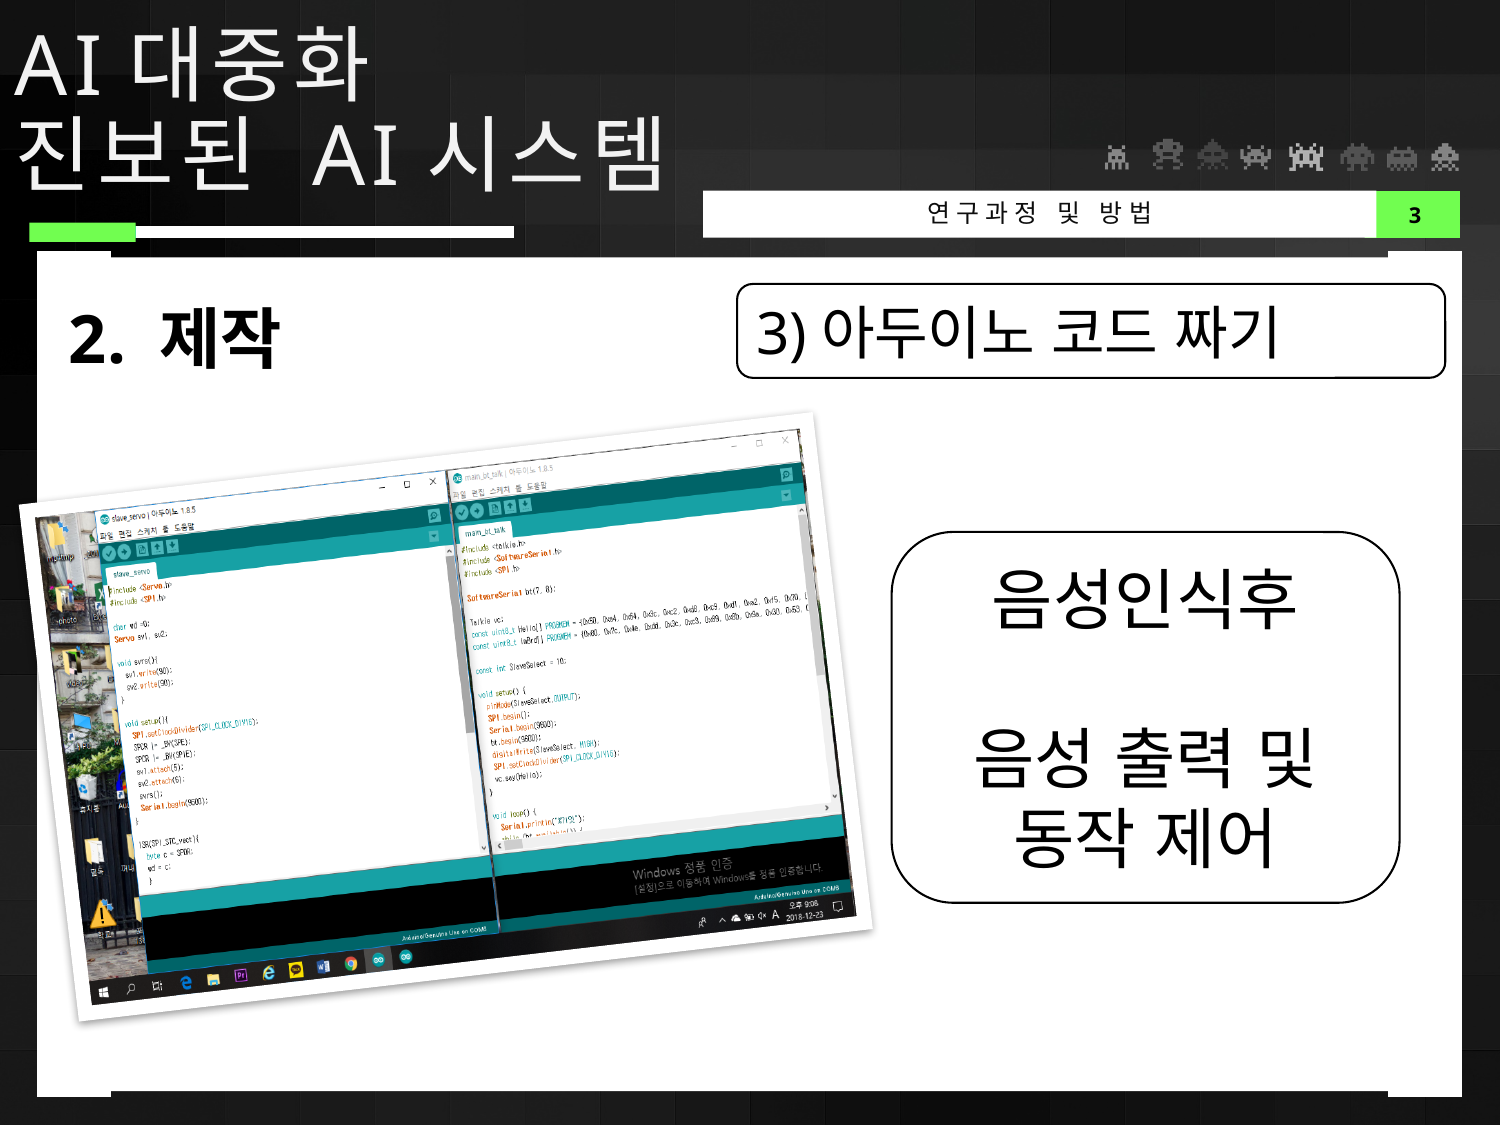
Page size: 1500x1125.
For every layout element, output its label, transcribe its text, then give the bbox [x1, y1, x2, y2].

text_box 3)아두이노 코드 짜기 [736, 282, 1447, 379]
slide_number 3 [1377, 191, 1460, 238]
text_box 음성인식후 음성 출력 및 동작 제어 [890, 530, 1401, 904]
text_box 2. 제작 [54, 289, 298, 385]
picture [0, 0, 1500, 1125]
list 연구과정 및 방법 [703, 190, 1377, 238]
text_box [28, 222, 137, 243]
title AI대중화 진보된 AI시스템 [14, 19, 680, 209]
list [43, 257, 1457, 1092]
